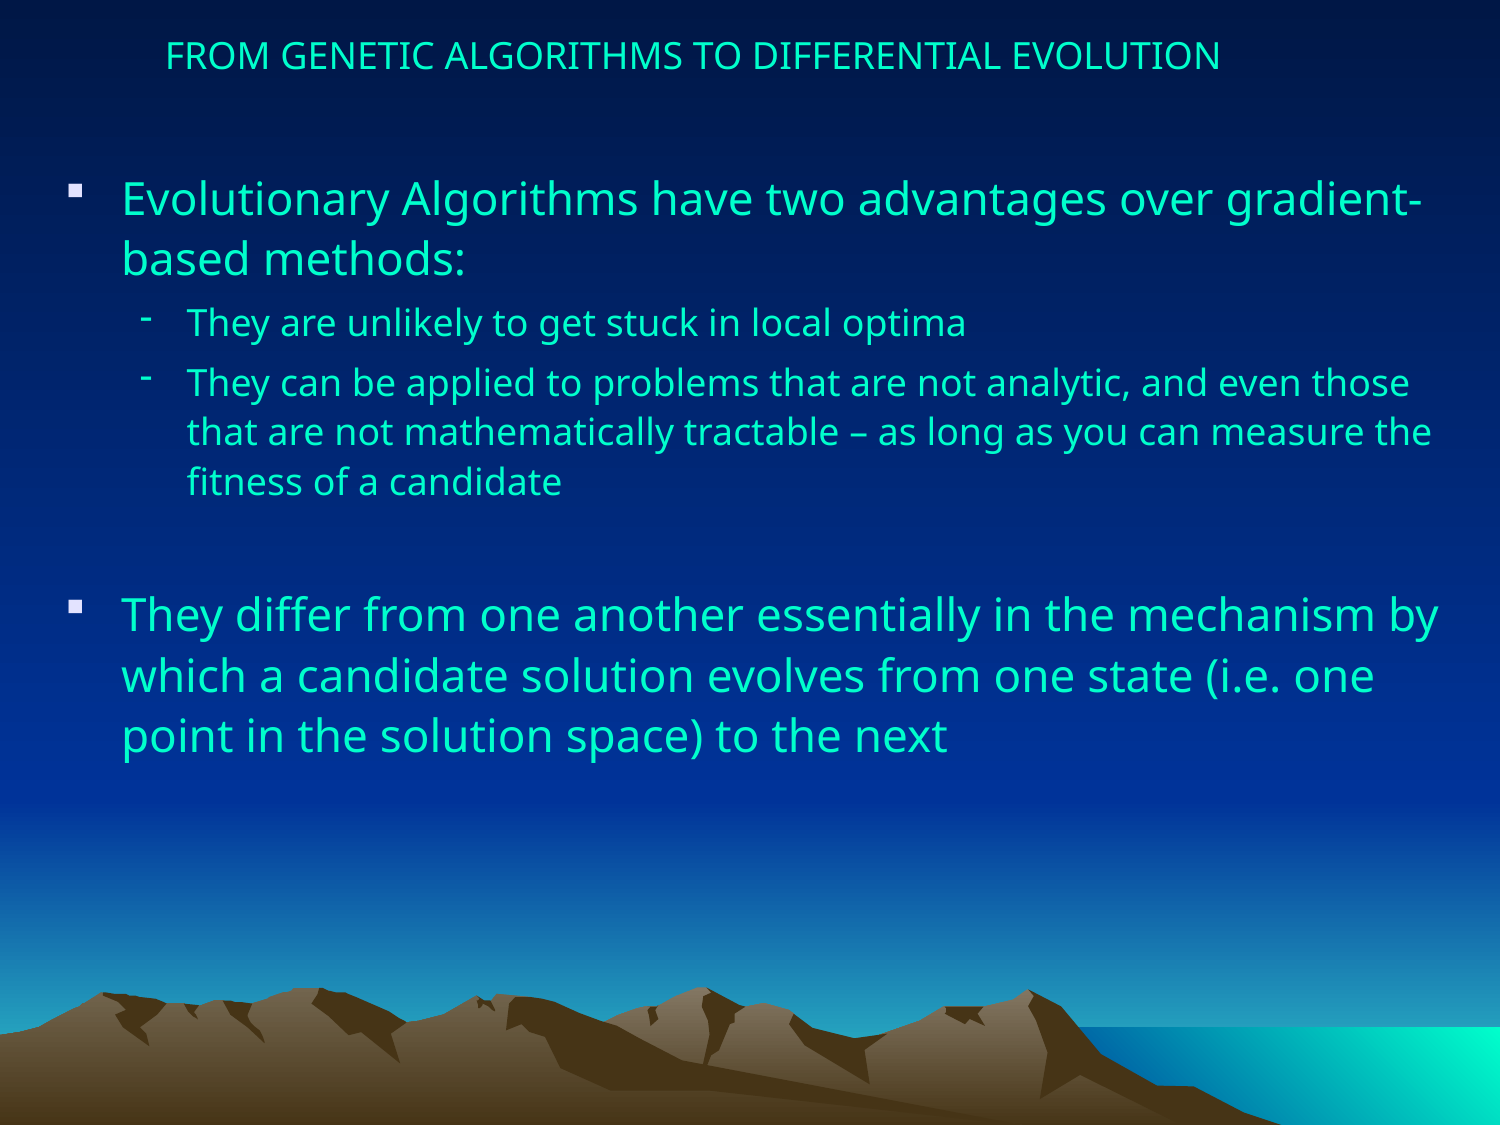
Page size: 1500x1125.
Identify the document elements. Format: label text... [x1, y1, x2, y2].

text_box [50, 925, 1350, 1038]
text_box FROM GENETIC ALGORITHMS TO DIFFERENTIAL EVOLUTION [149, 24, 1425, 85]
text_box Evolutionary Algorithms have two advantages over gradient-based methods: They are unlikely to get stuck in local optima They can be applied to problems that are not analytic, and even those that are not mathematically tractable – as long as you can measure the fitness of a candidate They differ from one another essentially in the mechanism by which a candidate solution evolves from one state (i.e. one point in the solution space) to the next [50, 156, 1500, 925]
